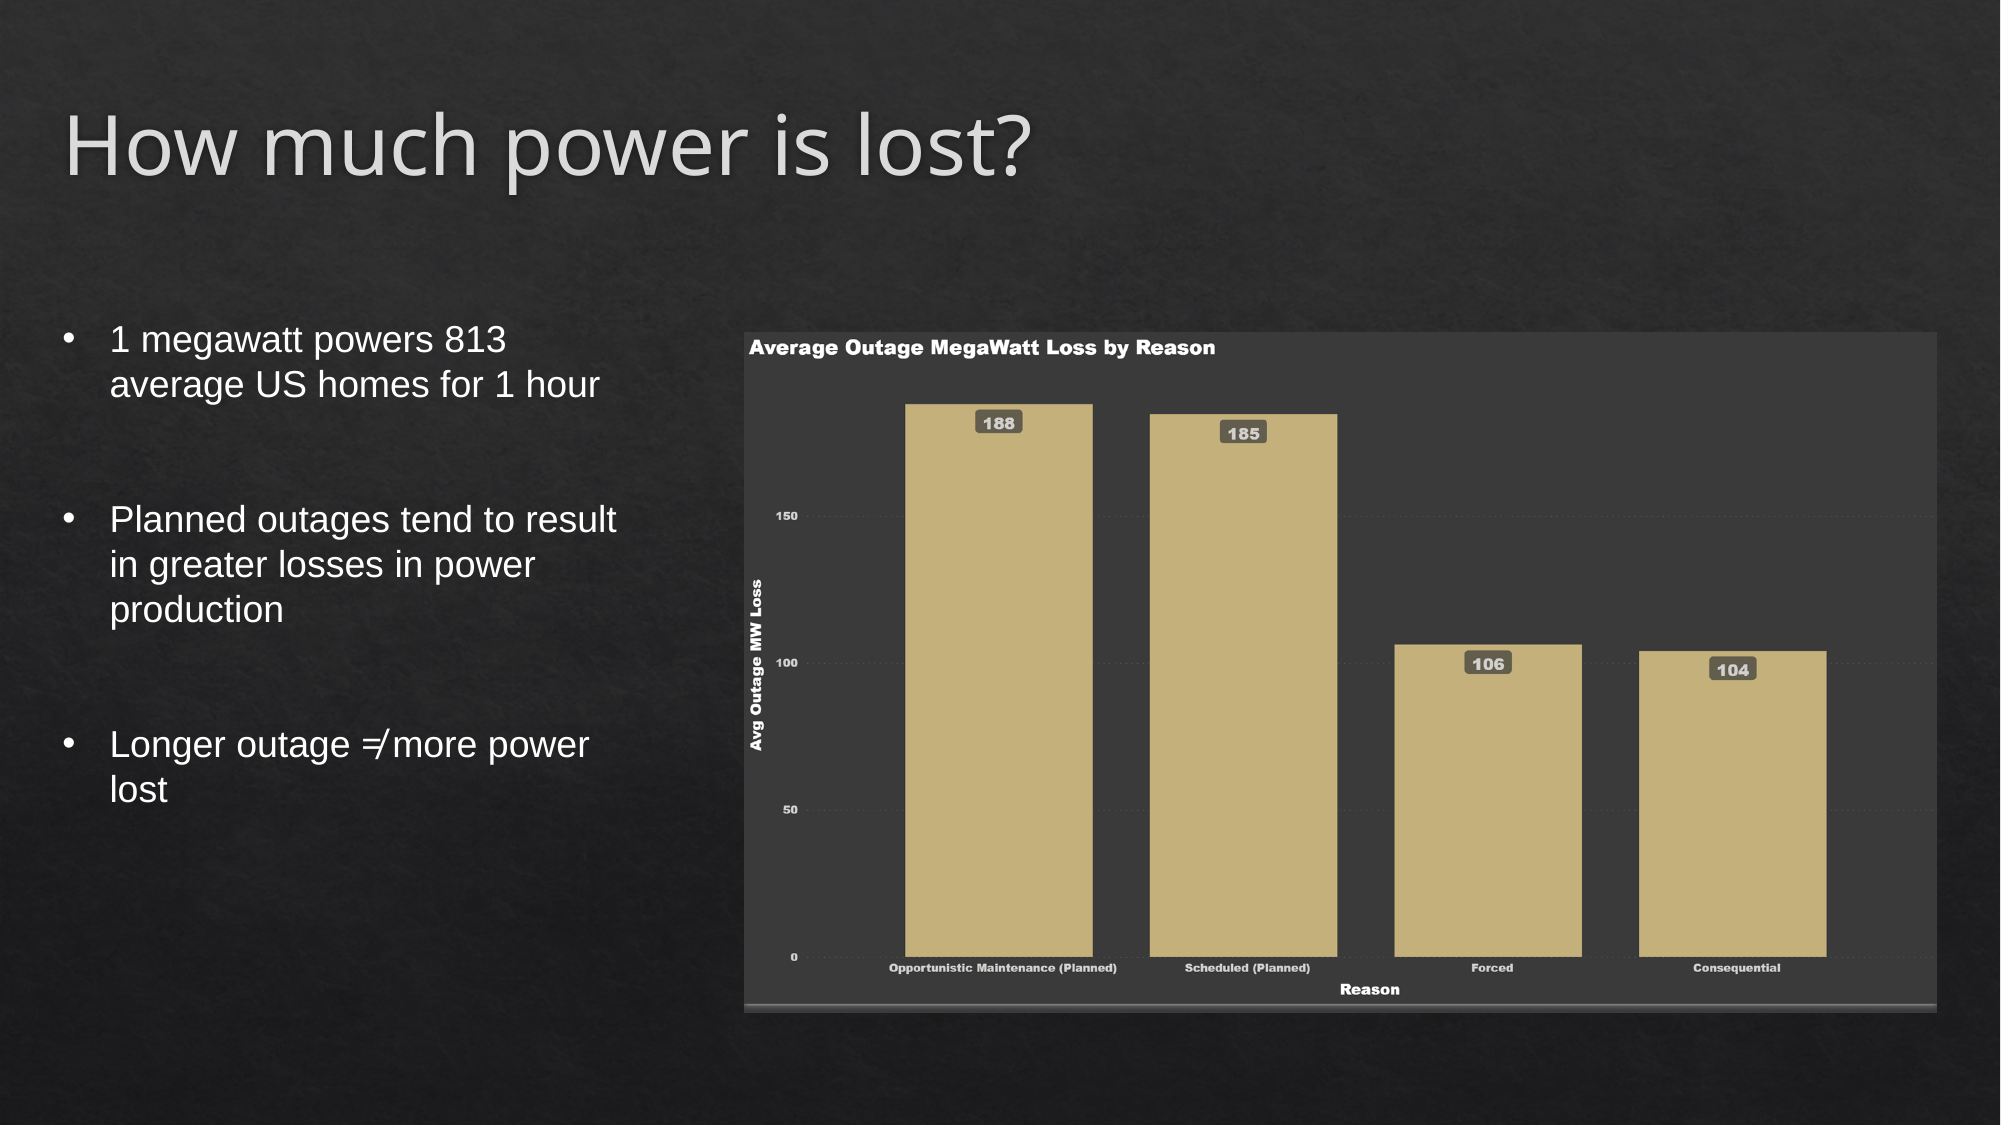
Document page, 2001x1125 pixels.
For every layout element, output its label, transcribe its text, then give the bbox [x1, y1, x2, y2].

text_box 1 megawatt powers 813 average US homes for 1 hour Planned outages tend to result in greater losses in power production Longer outage ≠ more power lost [47, 307, 667, 997]
title How much power is lost? [47, 62, 1747, 222]
picture [744, 332, 1937, 1013]
